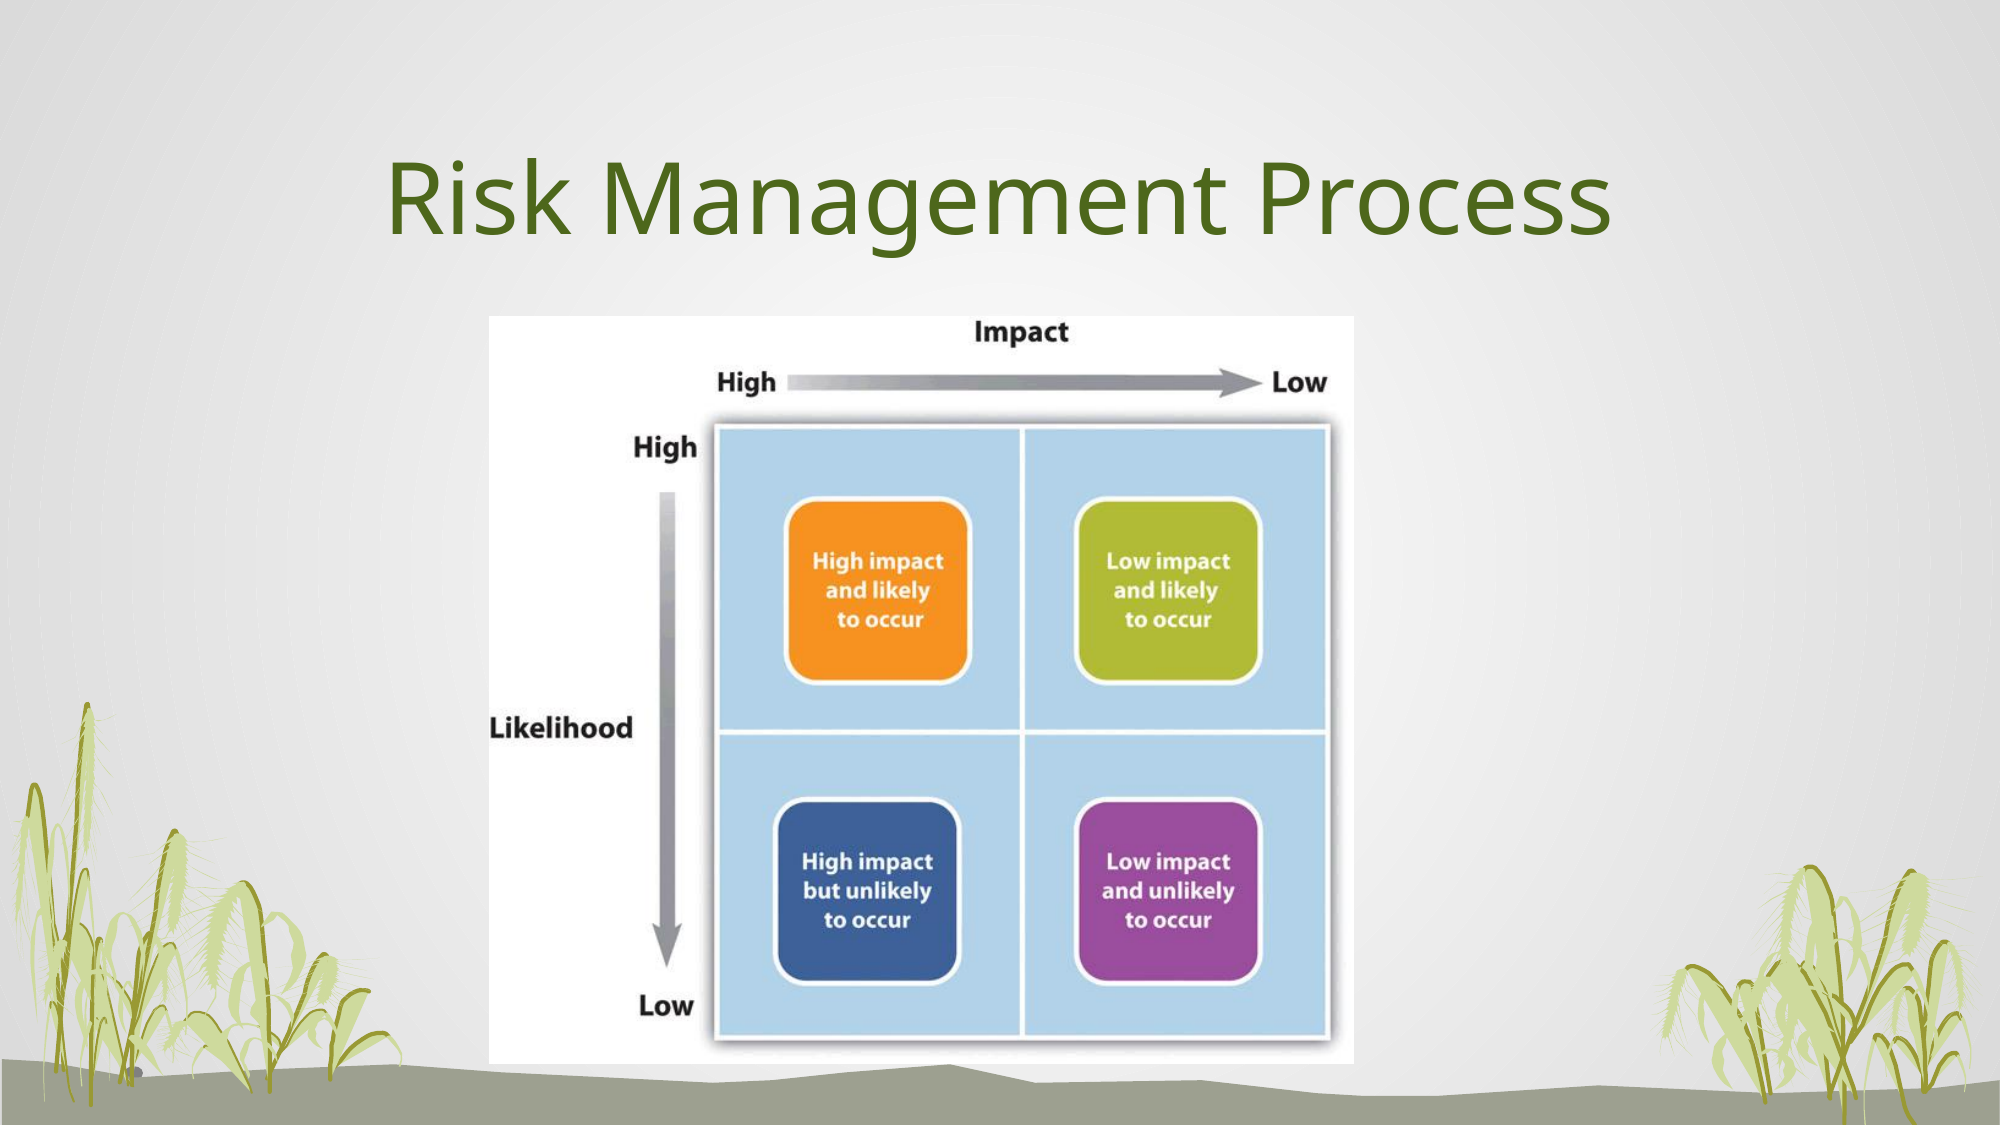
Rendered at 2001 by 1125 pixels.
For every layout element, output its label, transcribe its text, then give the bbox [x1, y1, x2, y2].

title Risk Management Process [99, 0, 1900, 263]
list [489, 316, 1354, 1064]
